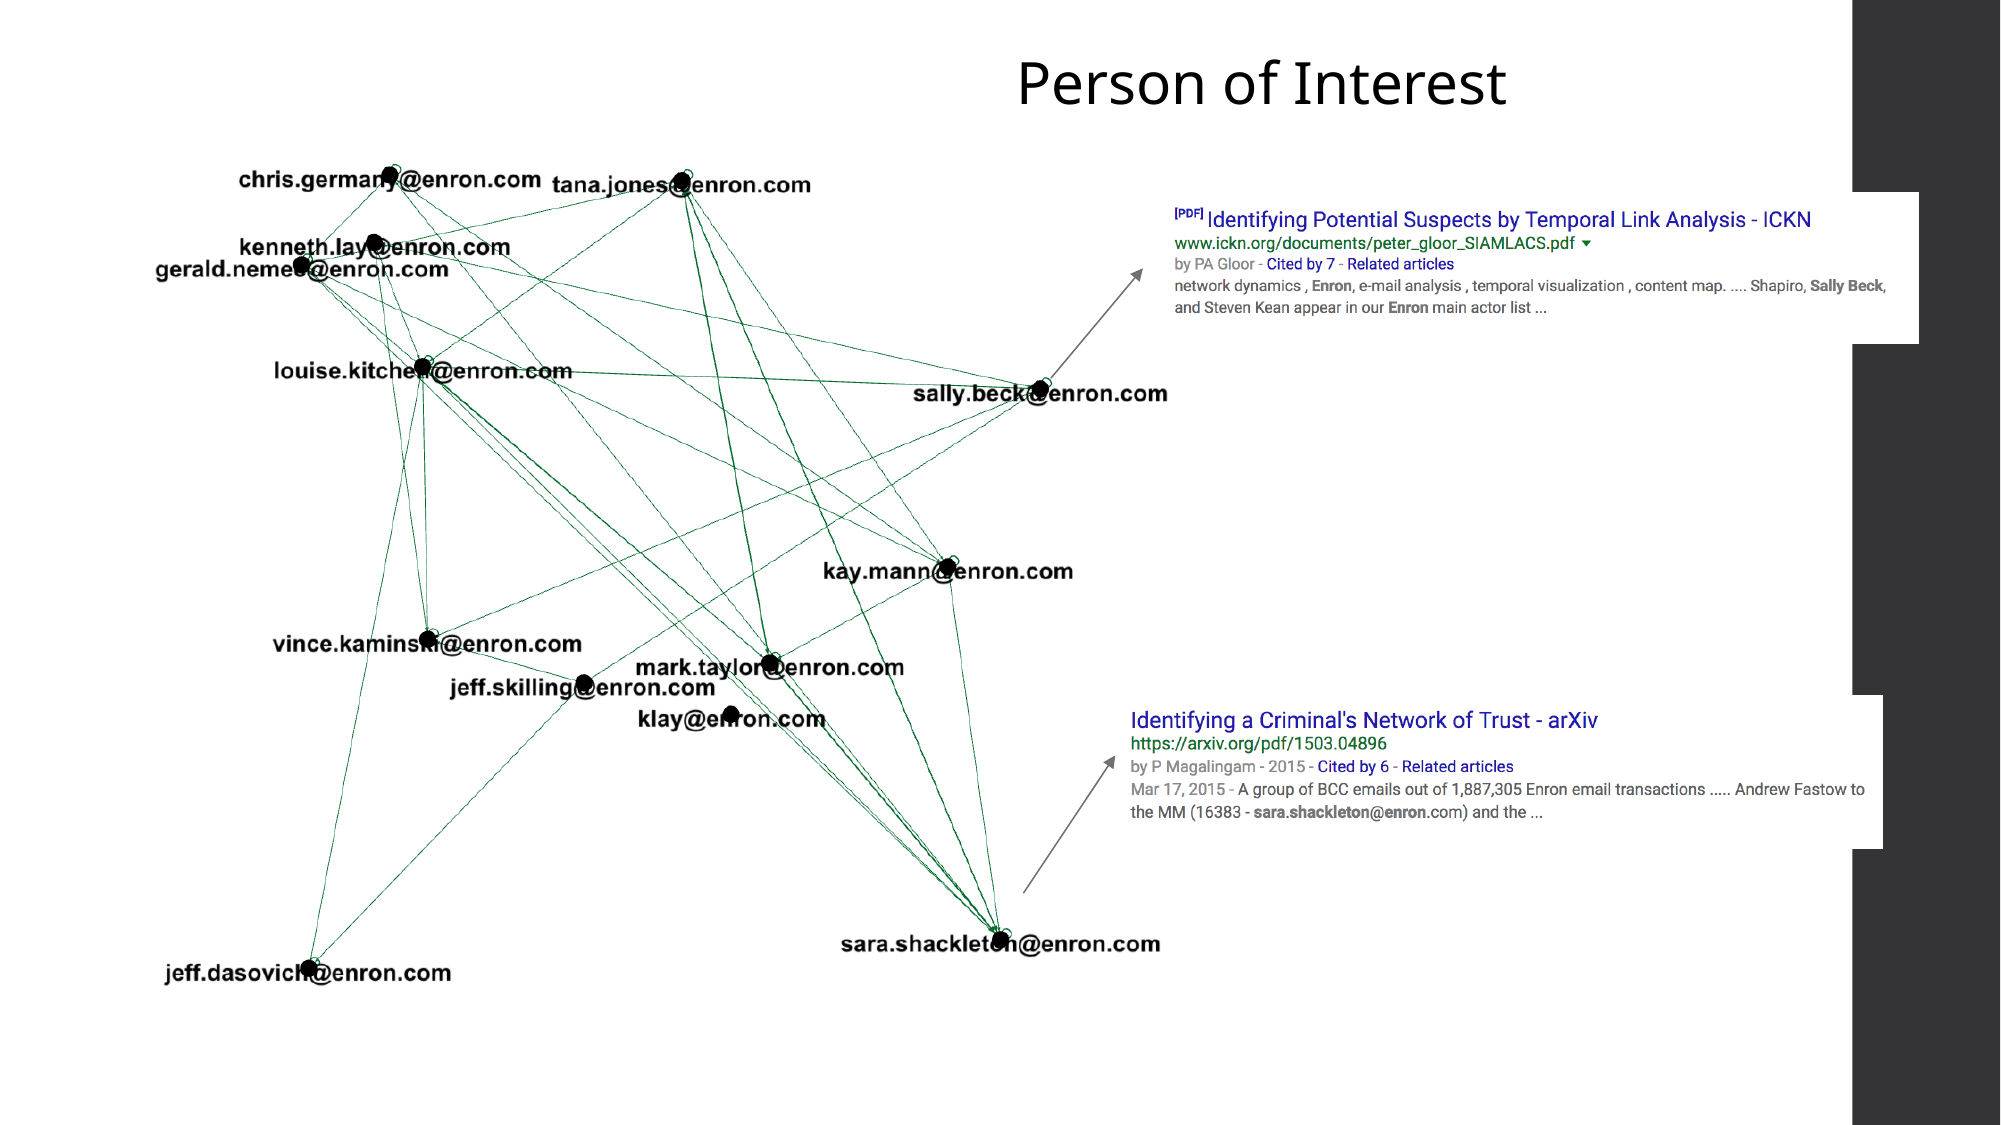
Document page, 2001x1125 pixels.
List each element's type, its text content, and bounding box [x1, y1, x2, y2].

text_box Person of Interest [993, 38, 1531, 124]
picture [1142, 192, 1919, 344]
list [0, 124, 1329, 1050]
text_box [1050, 268, 1144, 379]
picture [1098, 695, 1883, 849]
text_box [1023, 755, 1116, 894]
